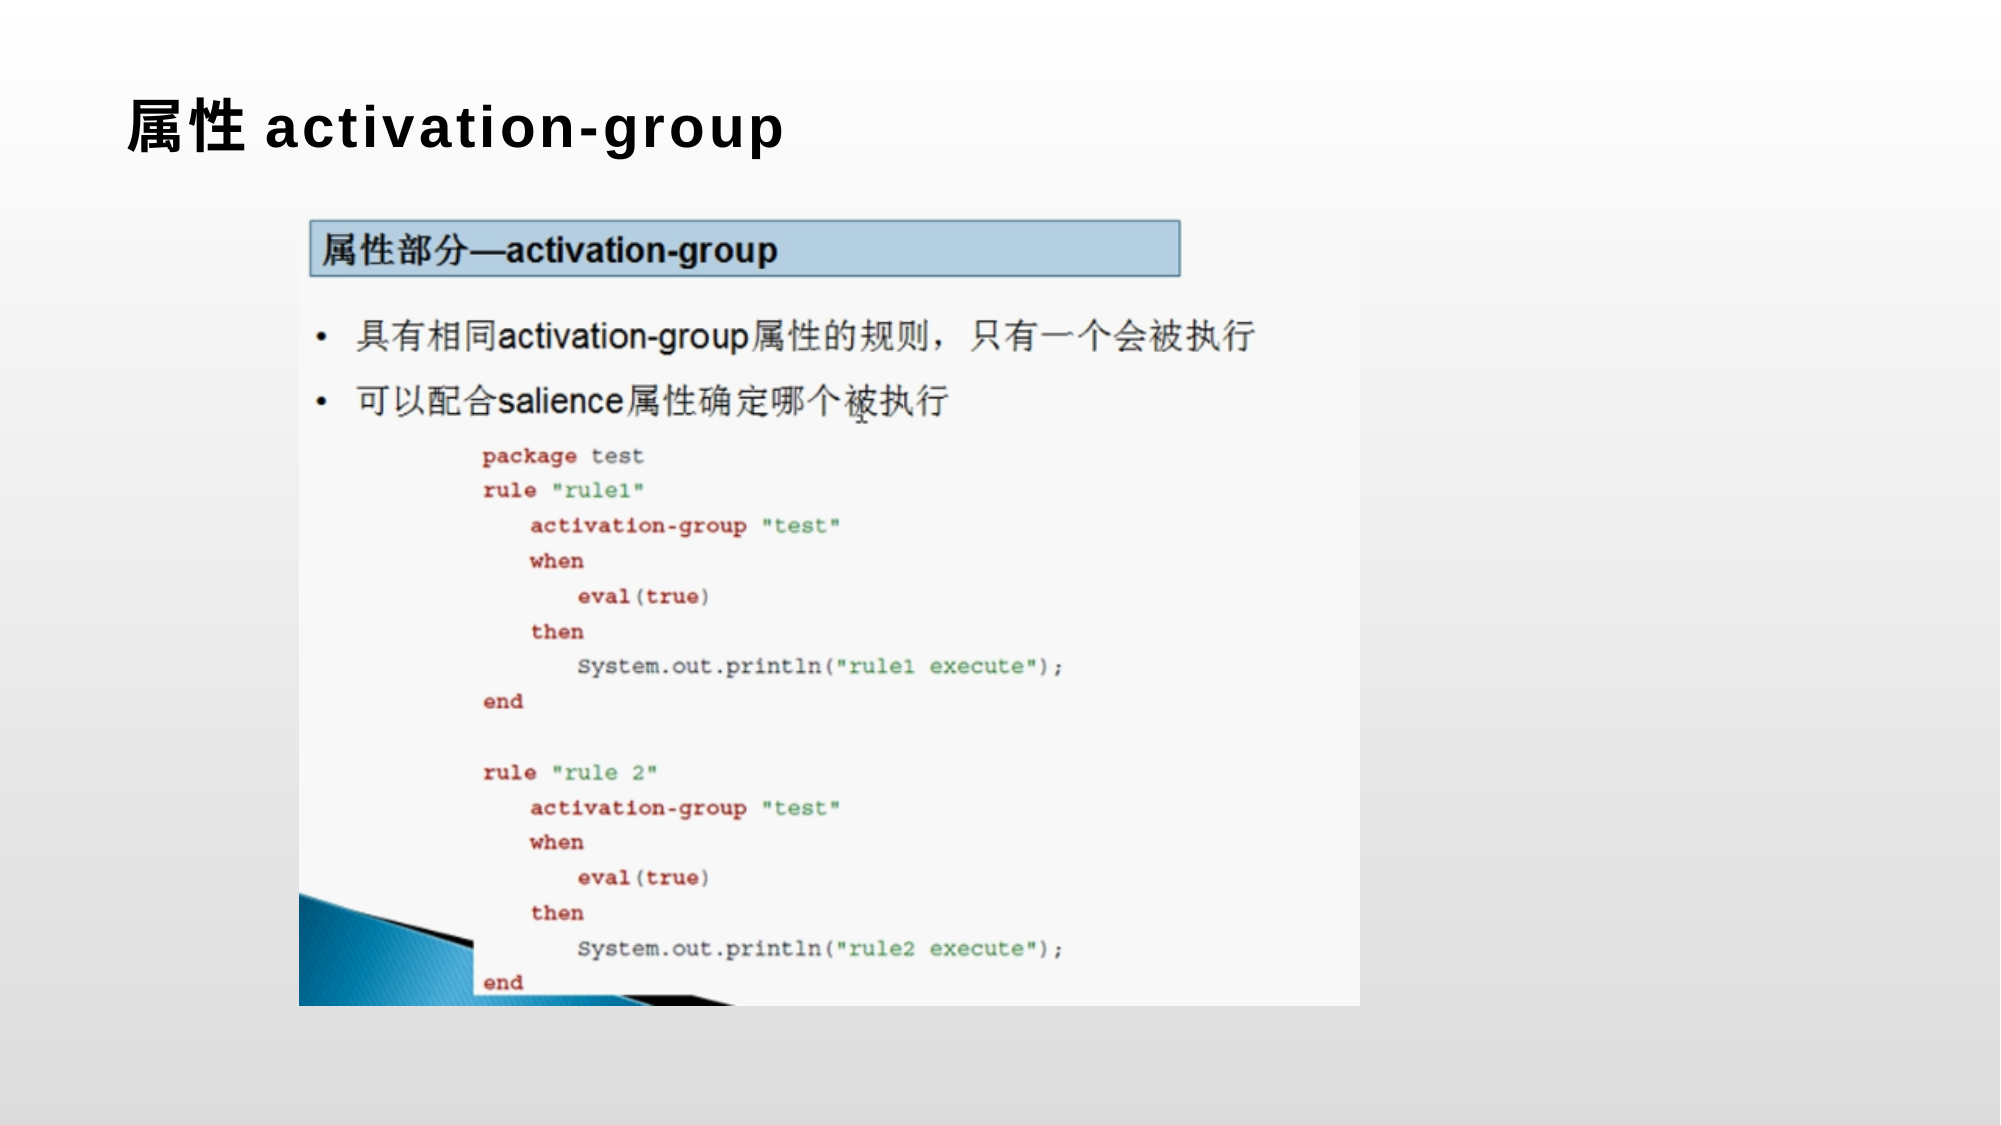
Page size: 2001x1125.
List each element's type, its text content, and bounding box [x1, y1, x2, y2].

title 属性activation-group [109, 70, 1891, 178]
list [299, 208, 1360, 1006]
